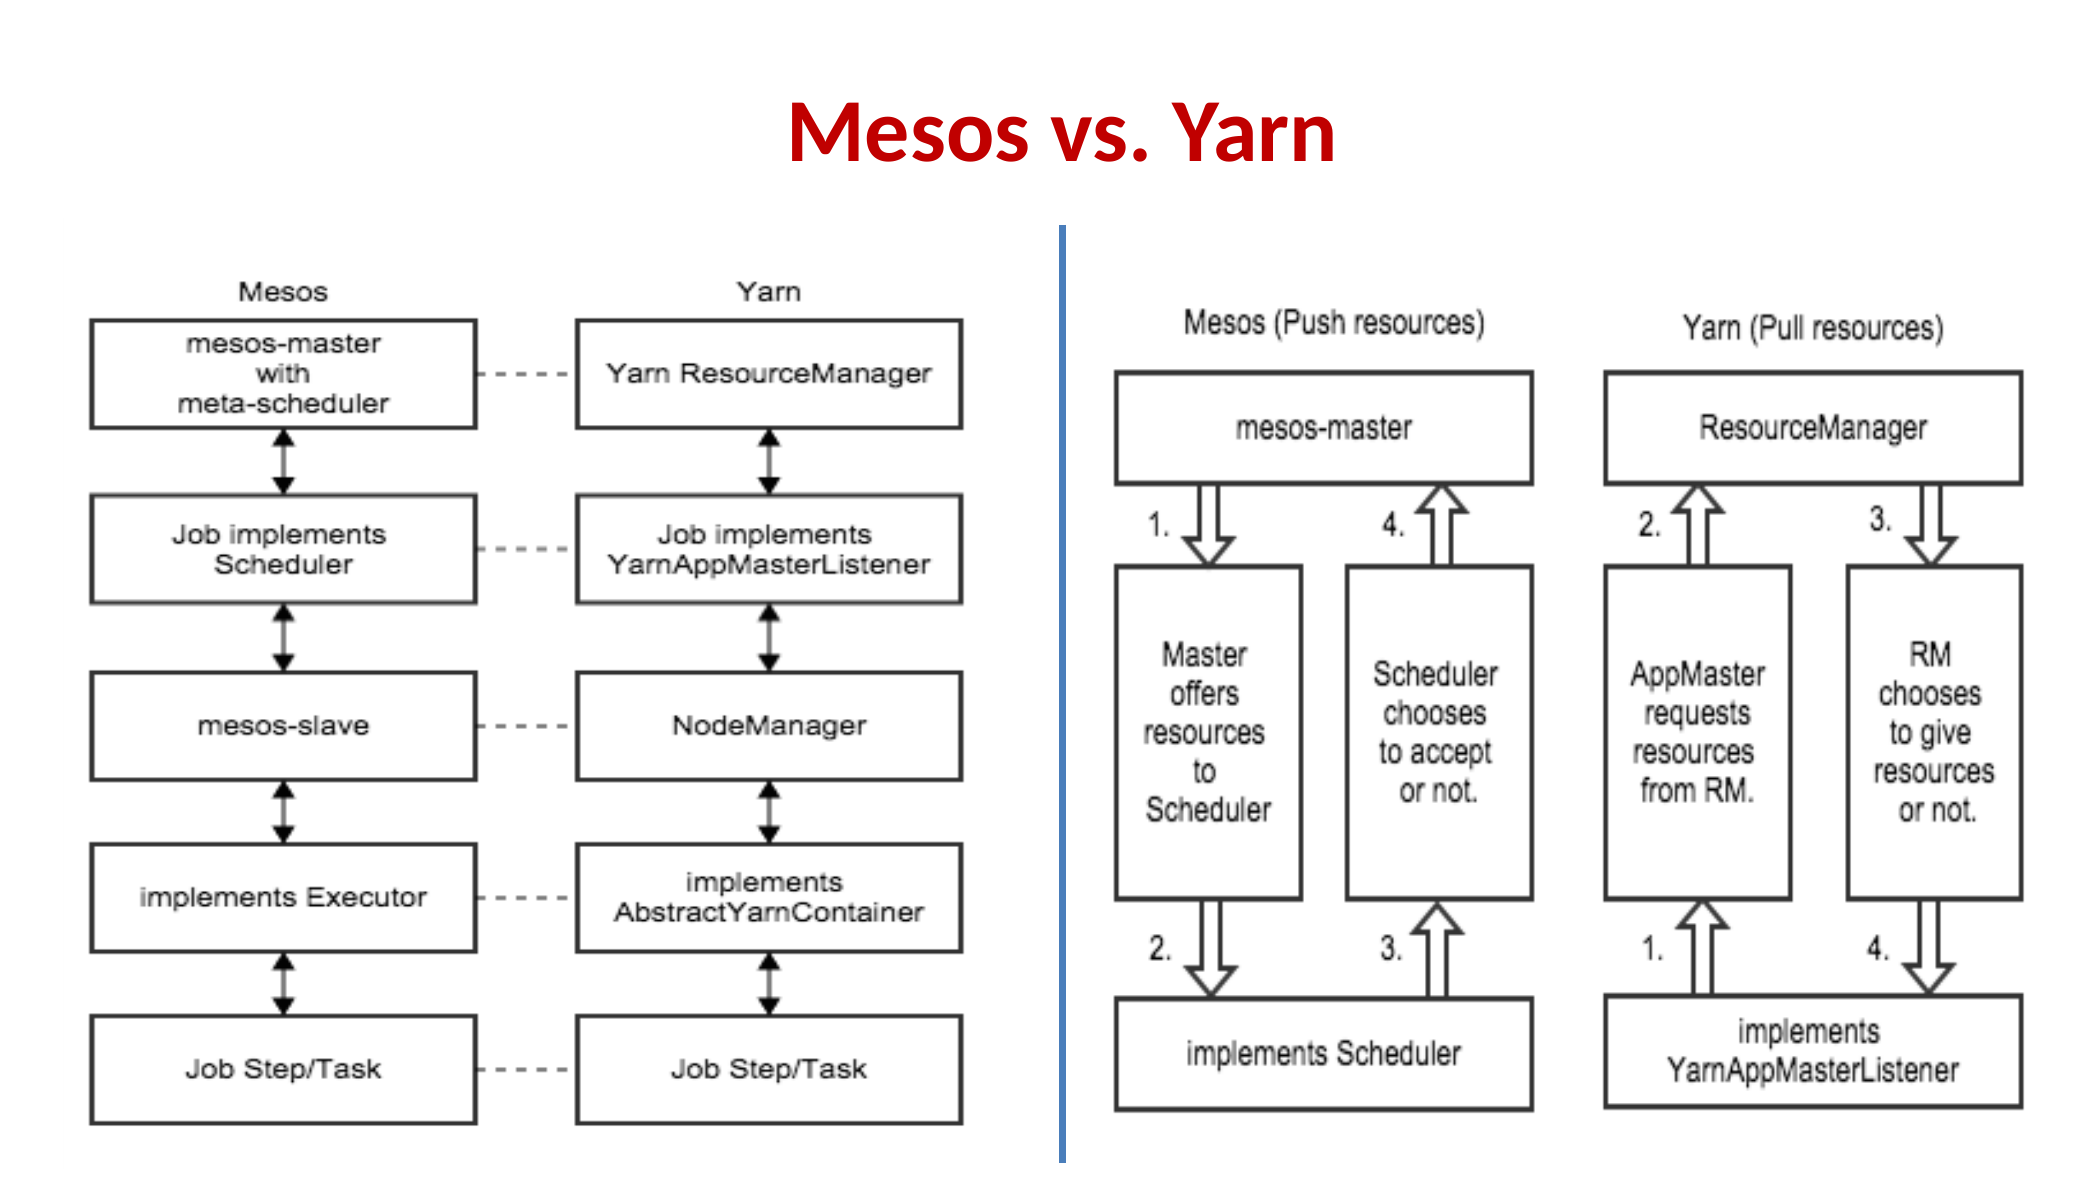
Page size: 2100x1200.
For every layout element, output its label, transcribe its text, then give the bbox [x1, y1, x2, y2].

picture [1087, 224, 2068, 1163]
title Mesos vs. Yarn [117, 62, 2008, 188]
picture [62, 218, 1001, 1170]
